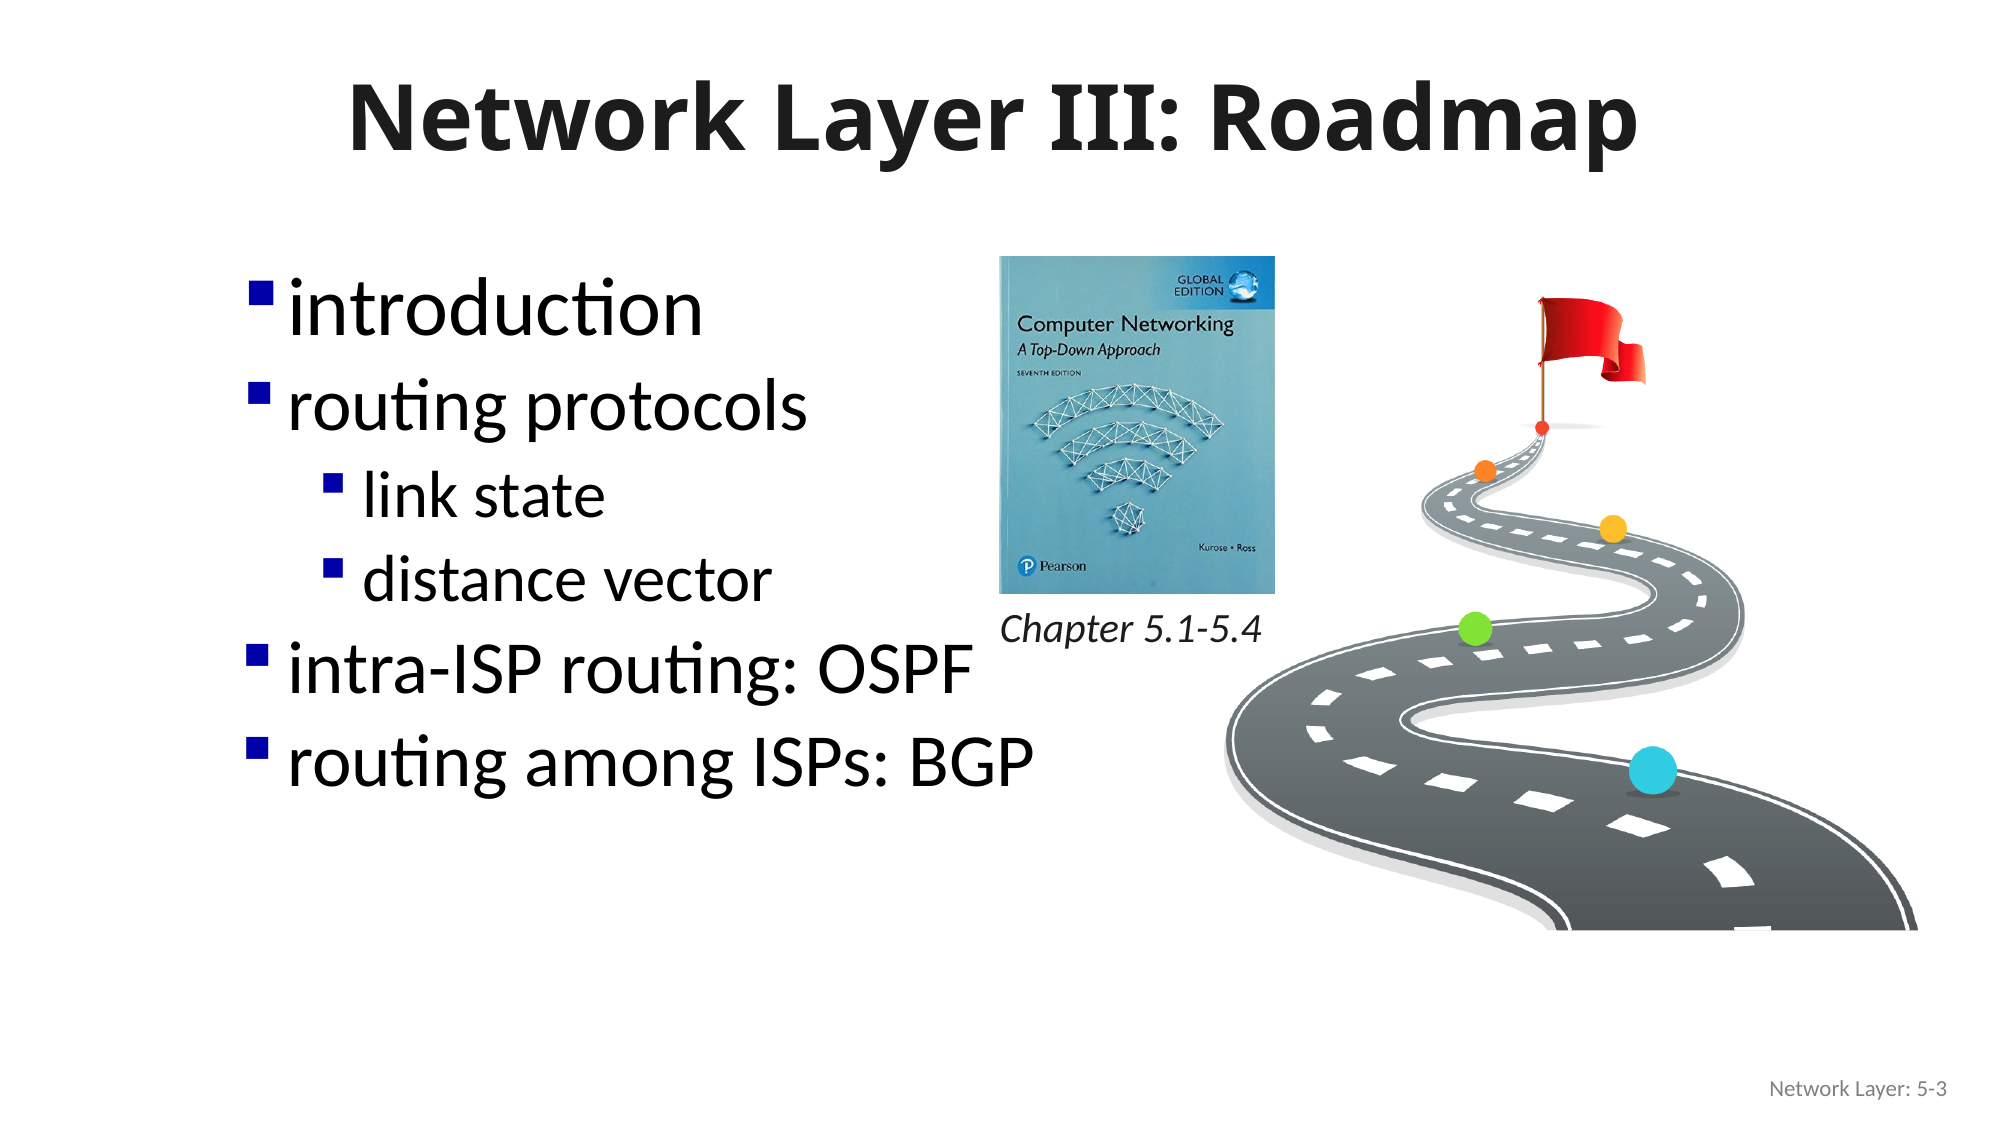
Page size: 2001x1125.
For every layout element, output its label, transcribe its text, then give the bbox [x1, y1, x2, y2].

picture [999, 256, 1923, 933]
title Network Layer III: Roadmap [131, 47, 1856, 195]
text_box introduction routing protocols link state distance vector intra-ISP routing: OSPF routing among ISPs: BGP [225, 256, 1140, 1083]
text_box Chapter 5.1-5.4 [985, 593, 1216, 659]
slide_number Network Layer: 5-3 [1512, 1056, 1963, 1117]
